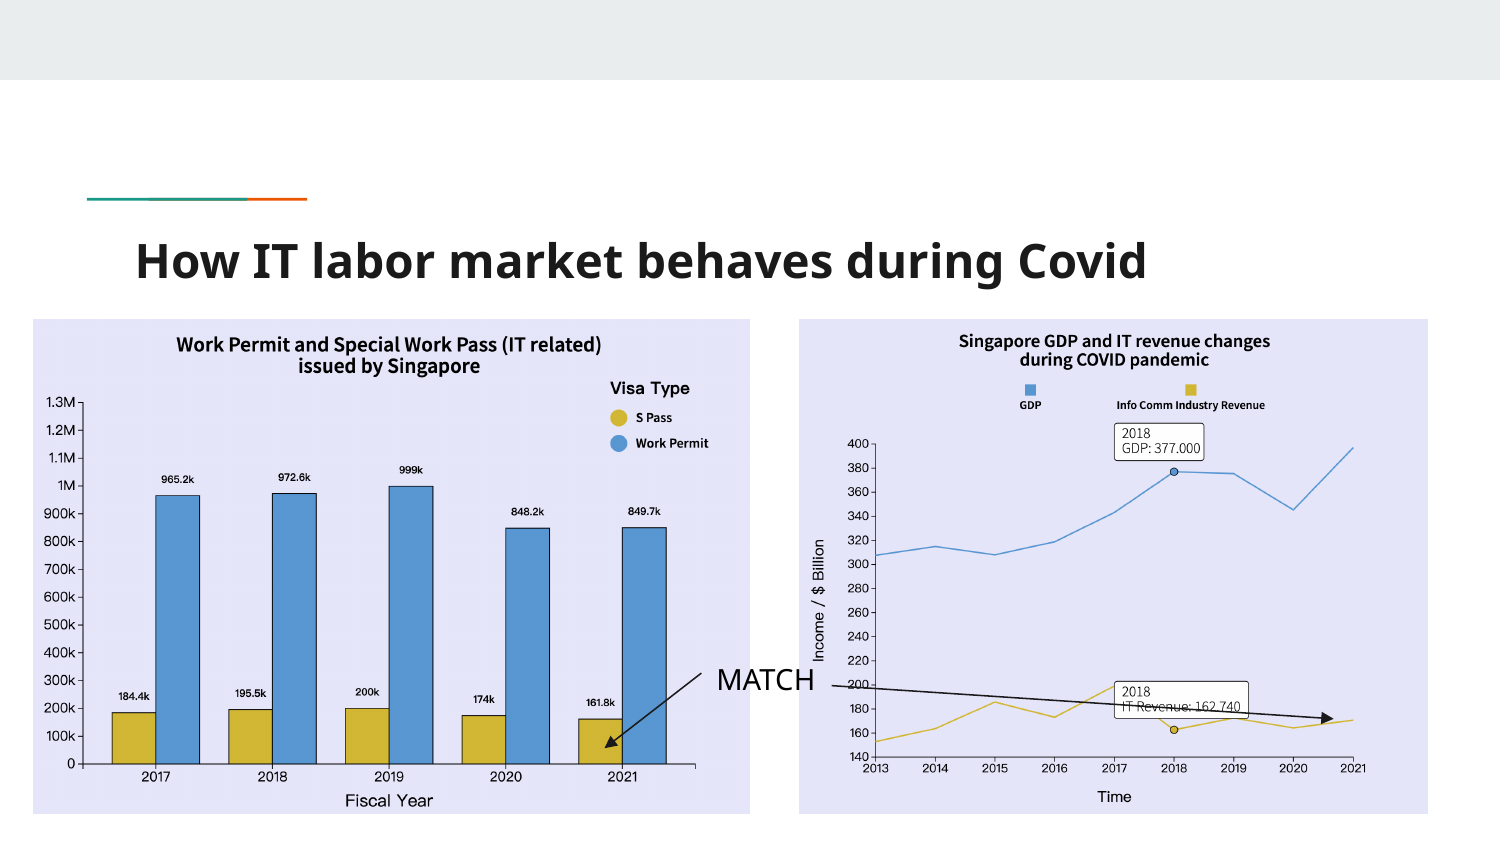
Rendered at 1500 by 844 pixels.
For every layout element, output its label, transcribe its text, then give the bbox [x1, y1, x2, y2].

text_box MATCH [755, 646, 794, 712]
title How IT labor market behaves during Covid [119, 216, 1381, 305]
picture [799, 318, 1429, 815]
picture [33, 318, 751, 815]
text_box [831, 685, 1334, 720]
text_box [604, 672, 702, 749]
